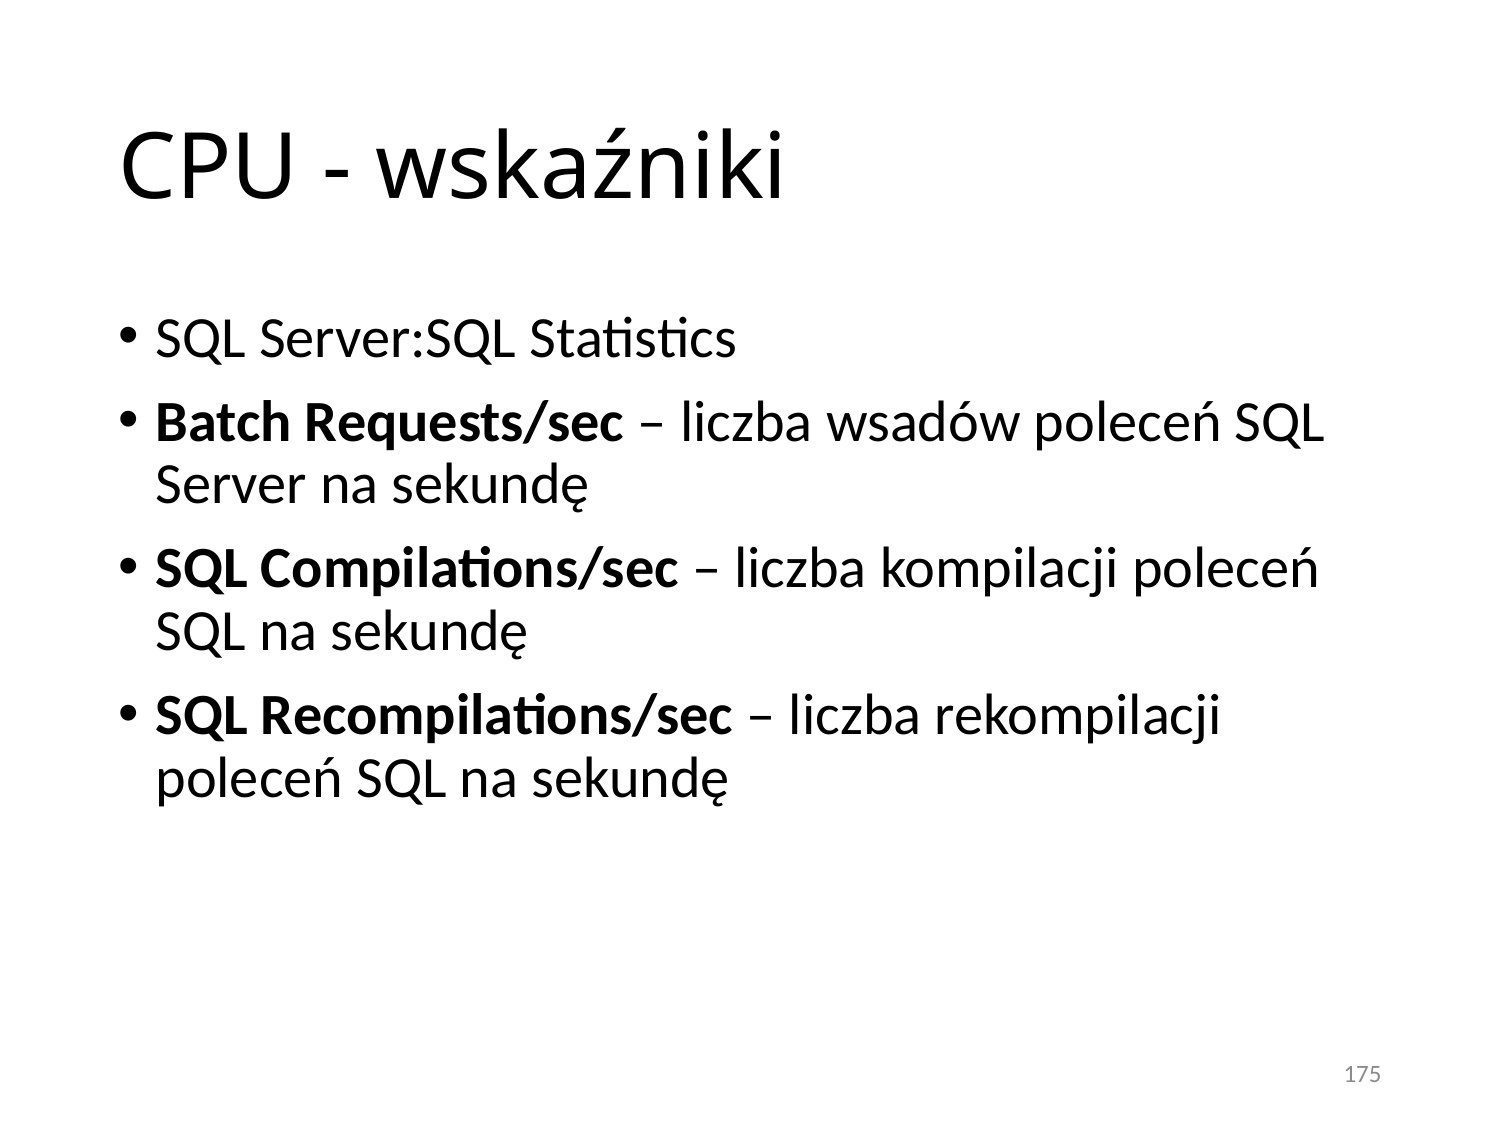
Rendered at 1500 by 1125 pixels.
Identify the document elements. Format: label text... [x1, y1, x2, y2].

title CPU - wskaźniki [103, 59, 1397, 278]
list SQL Server:SQL Statistics Batch Requests/sec – liczba wsadów poleceń SQL Server na sekundę SQL Compilations/sec – liczba kompilacji poleceń SQL na sekundę SQL Recompilations/sec – liczba rekompilacji poleceń SQL na sekundę [103, 299, 1397, 1014]
slide_number 175 [1059, 1042, 1397, 1103]
